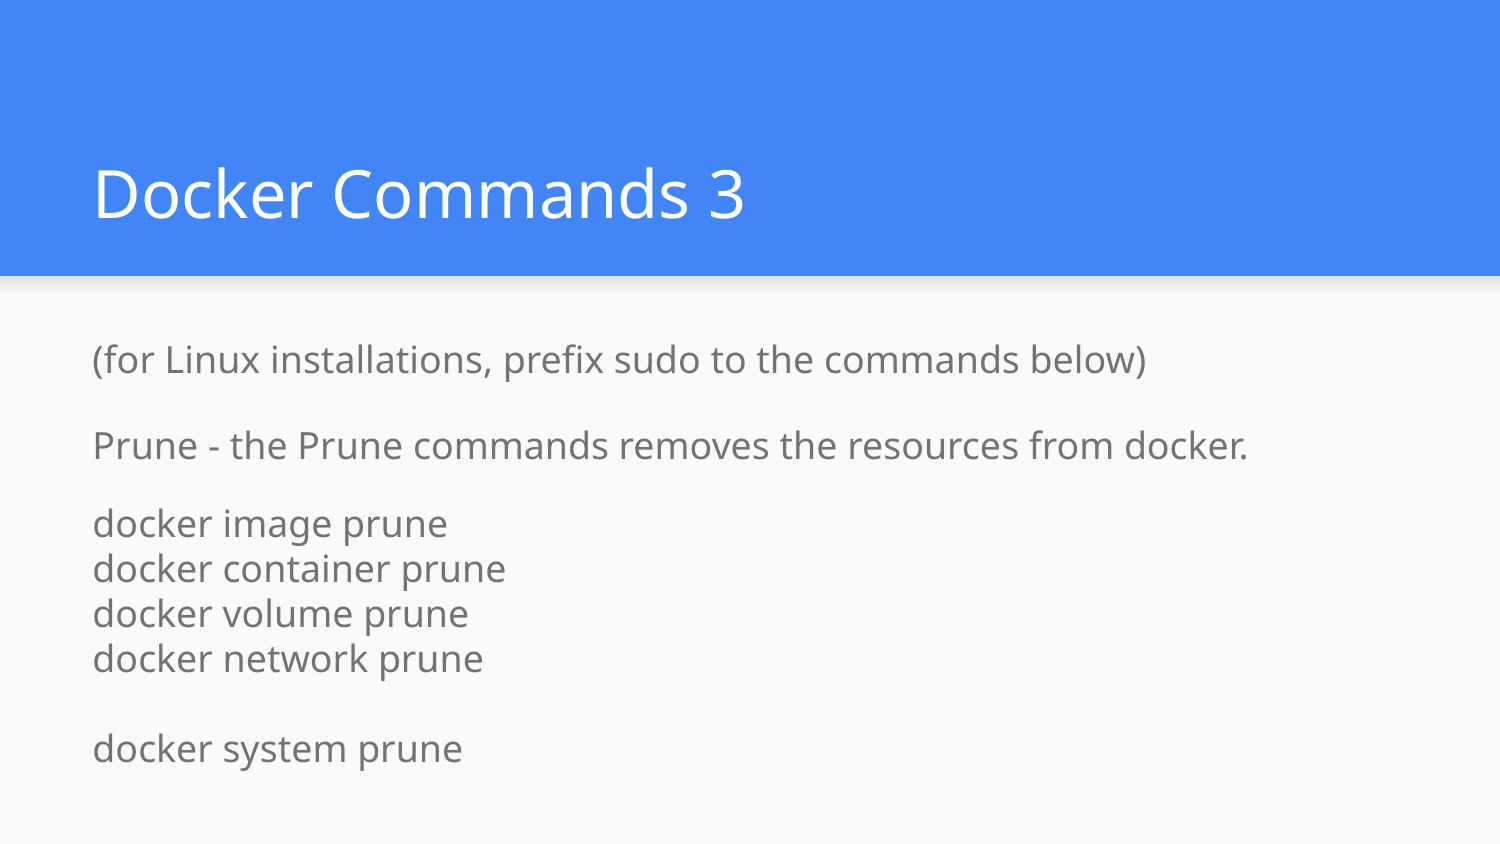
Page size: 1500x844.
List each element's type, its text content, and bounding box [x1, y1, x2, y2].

list (for Linux installations, prefix sudo to the commands below) Prune - the Prune commands removes the resources from docker. docker image prune docker container prune docker volume prune docker network prune docker system prune [77, 314, 1427, 760]
title Docker Commands 3 [77, 121, 1427, 248]
